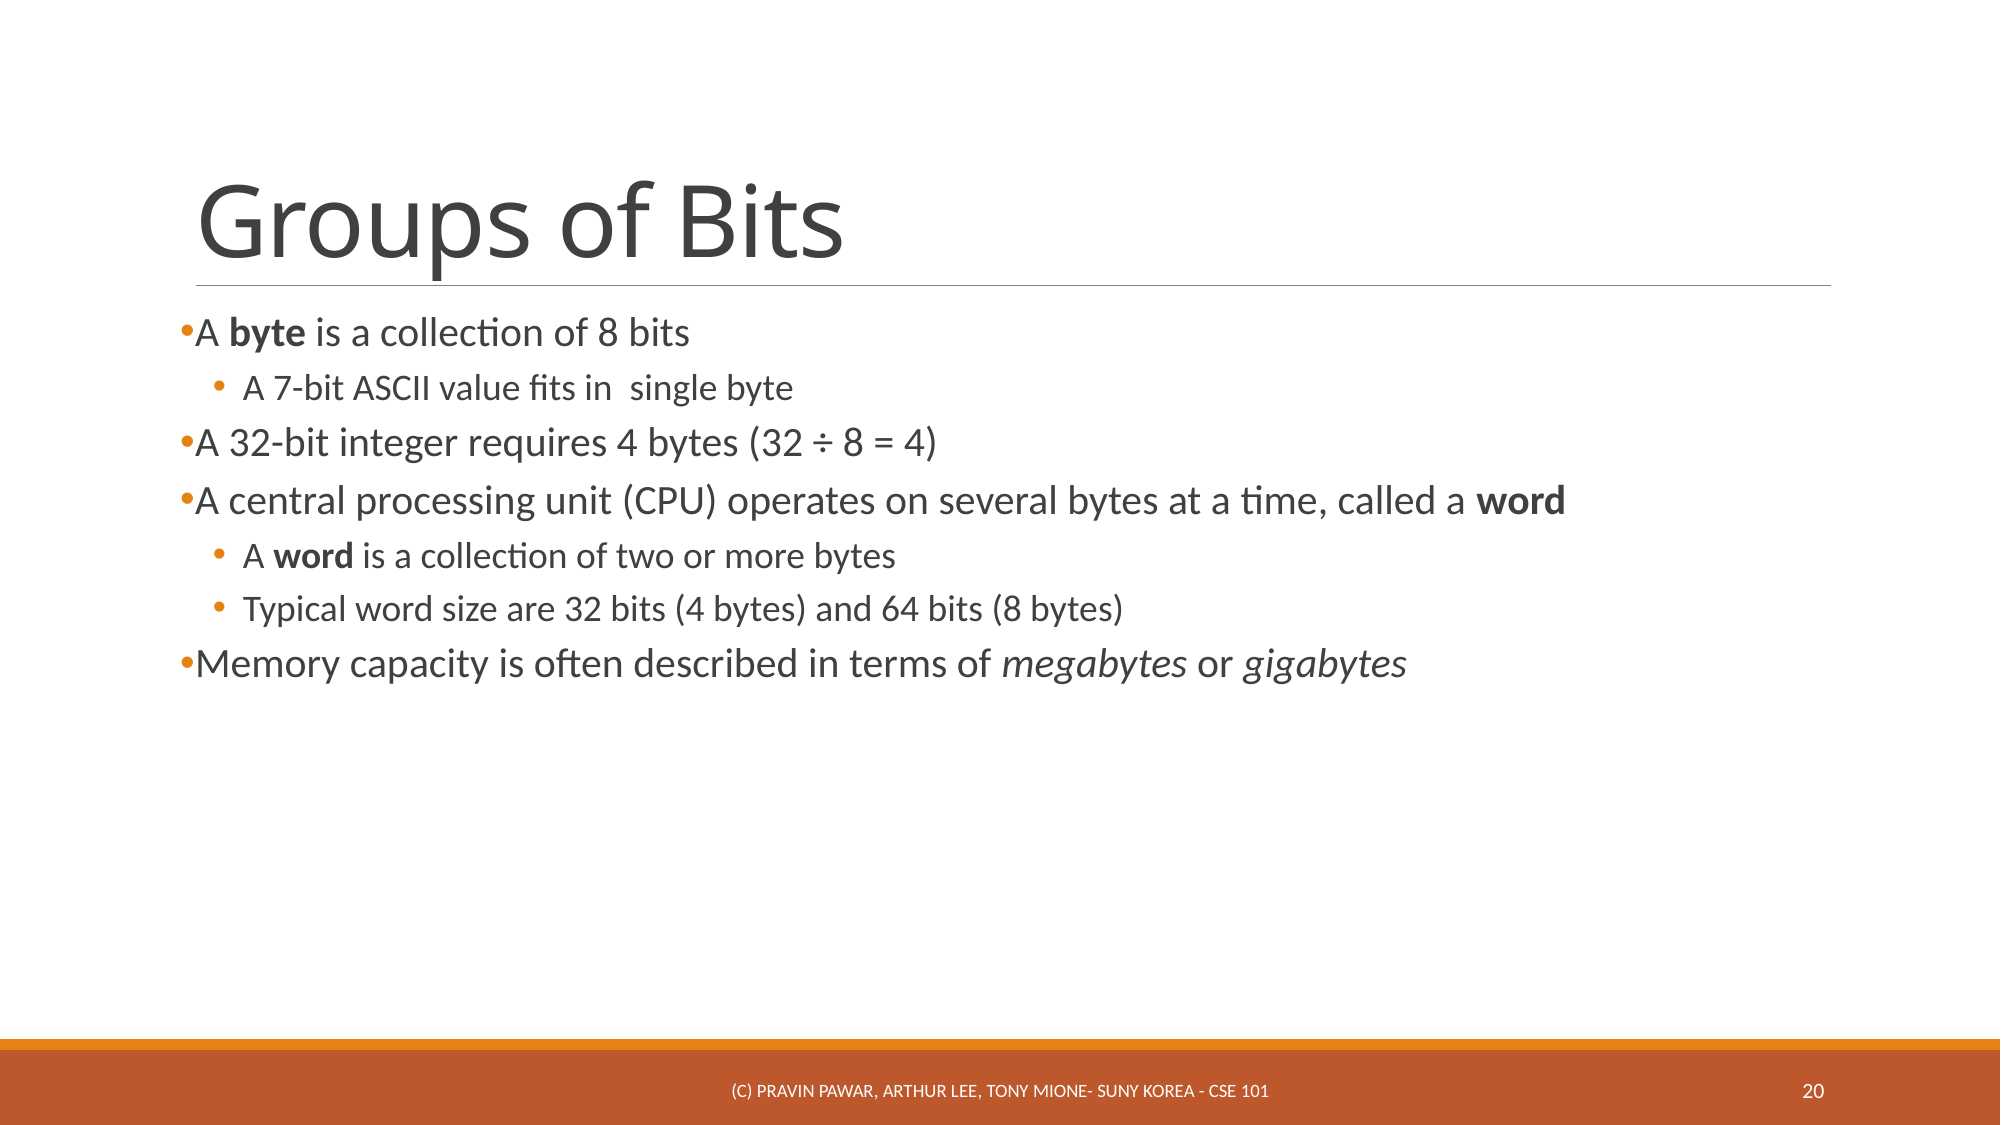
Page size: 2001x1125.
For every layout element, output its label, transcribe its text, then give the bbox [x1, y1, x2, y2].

list A byte is a collection of 8 bits A 7-bit ASCII value fits in single byte A 32-bit integer requires 4 bytes (32 ÷ 8 = 4) A central processing unit (CPU) operates on several bytes at a time, called a word A word is a collection of two or more bytes Typical word size are 32 bits (4 bytes) and 64 bits (8 bytes) Memory capacity is often described in terms of megabytes or gigabytes [180, 302, 1830, 963]
title Groups of Bits [180, 47, 1830, 285]
slide_number 20 [1624, 1059, 1840, 1120]
footer (c) Pravin Pawar, Arthur Lee, Tony Mione- SUNY Korea - CSE 101 [604, 1059, 1396, 1120]
